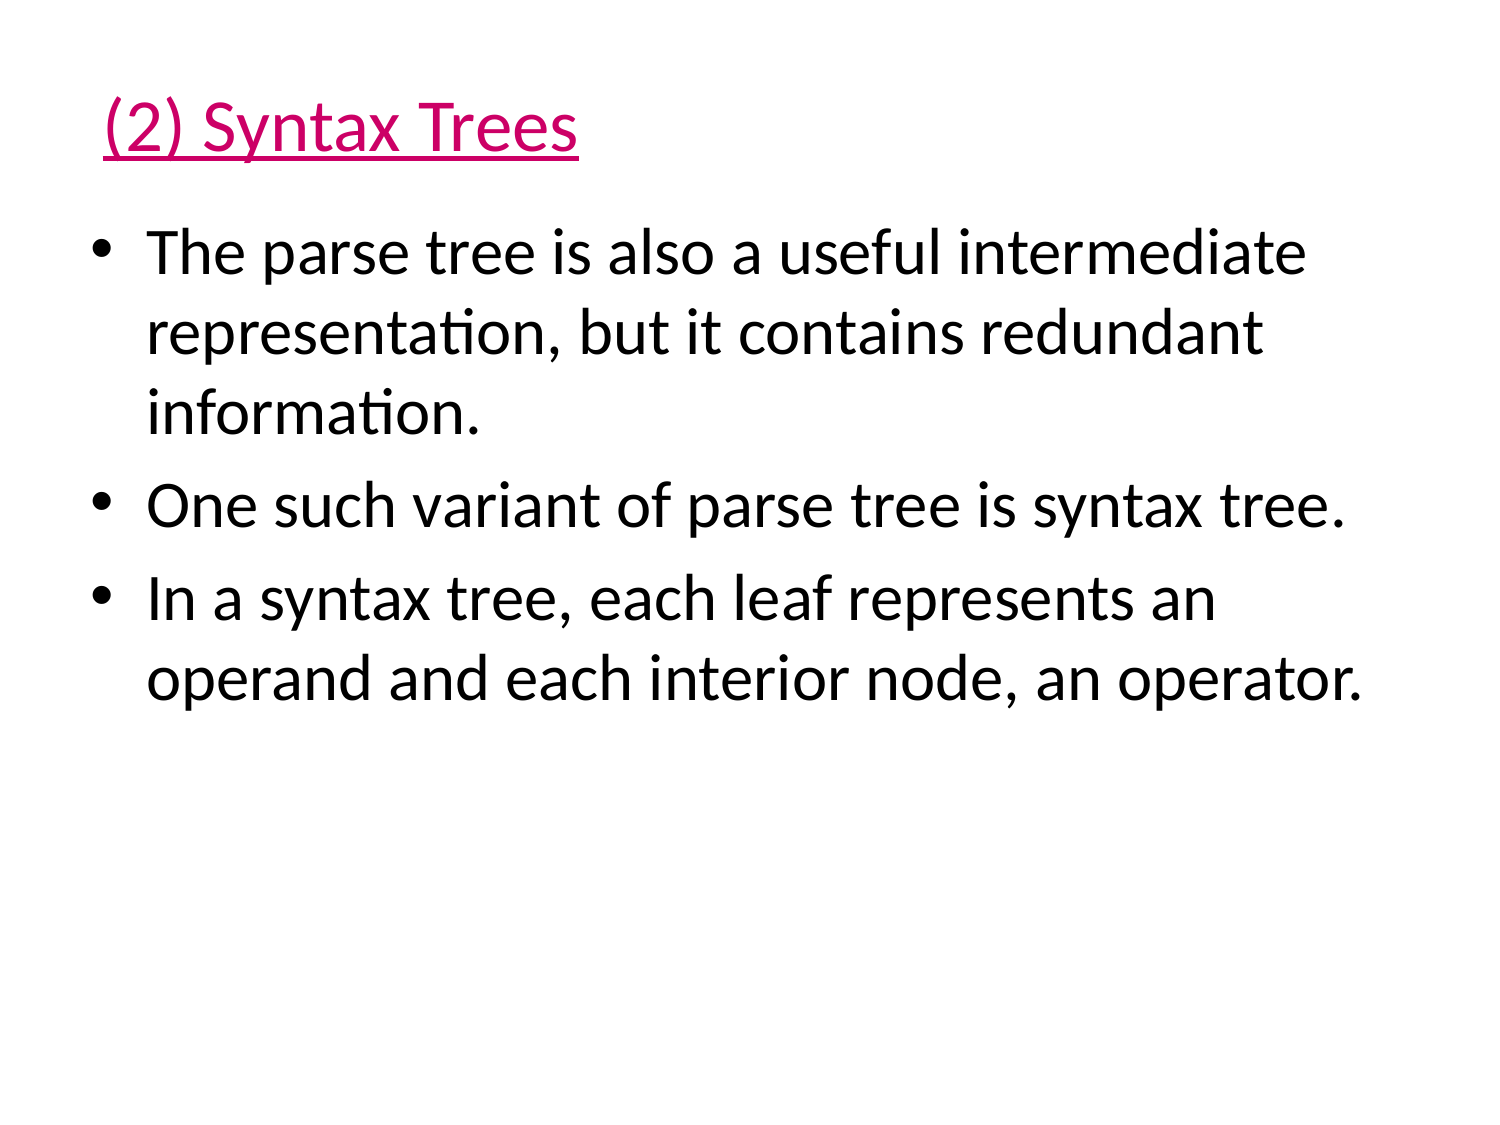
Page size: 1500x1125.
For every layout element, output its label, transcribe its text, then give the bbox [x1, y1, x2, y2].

list The parse tree is also a useful intermediate representation, but it contains redundant information. One such variant of parse tree is syntax tree. In a syntax tree, each leaf represents an operand and each interior node, an operator. [75, 200, 1438, 1075]
title (2) Syntax Trees [87, 75, 700, 168]
